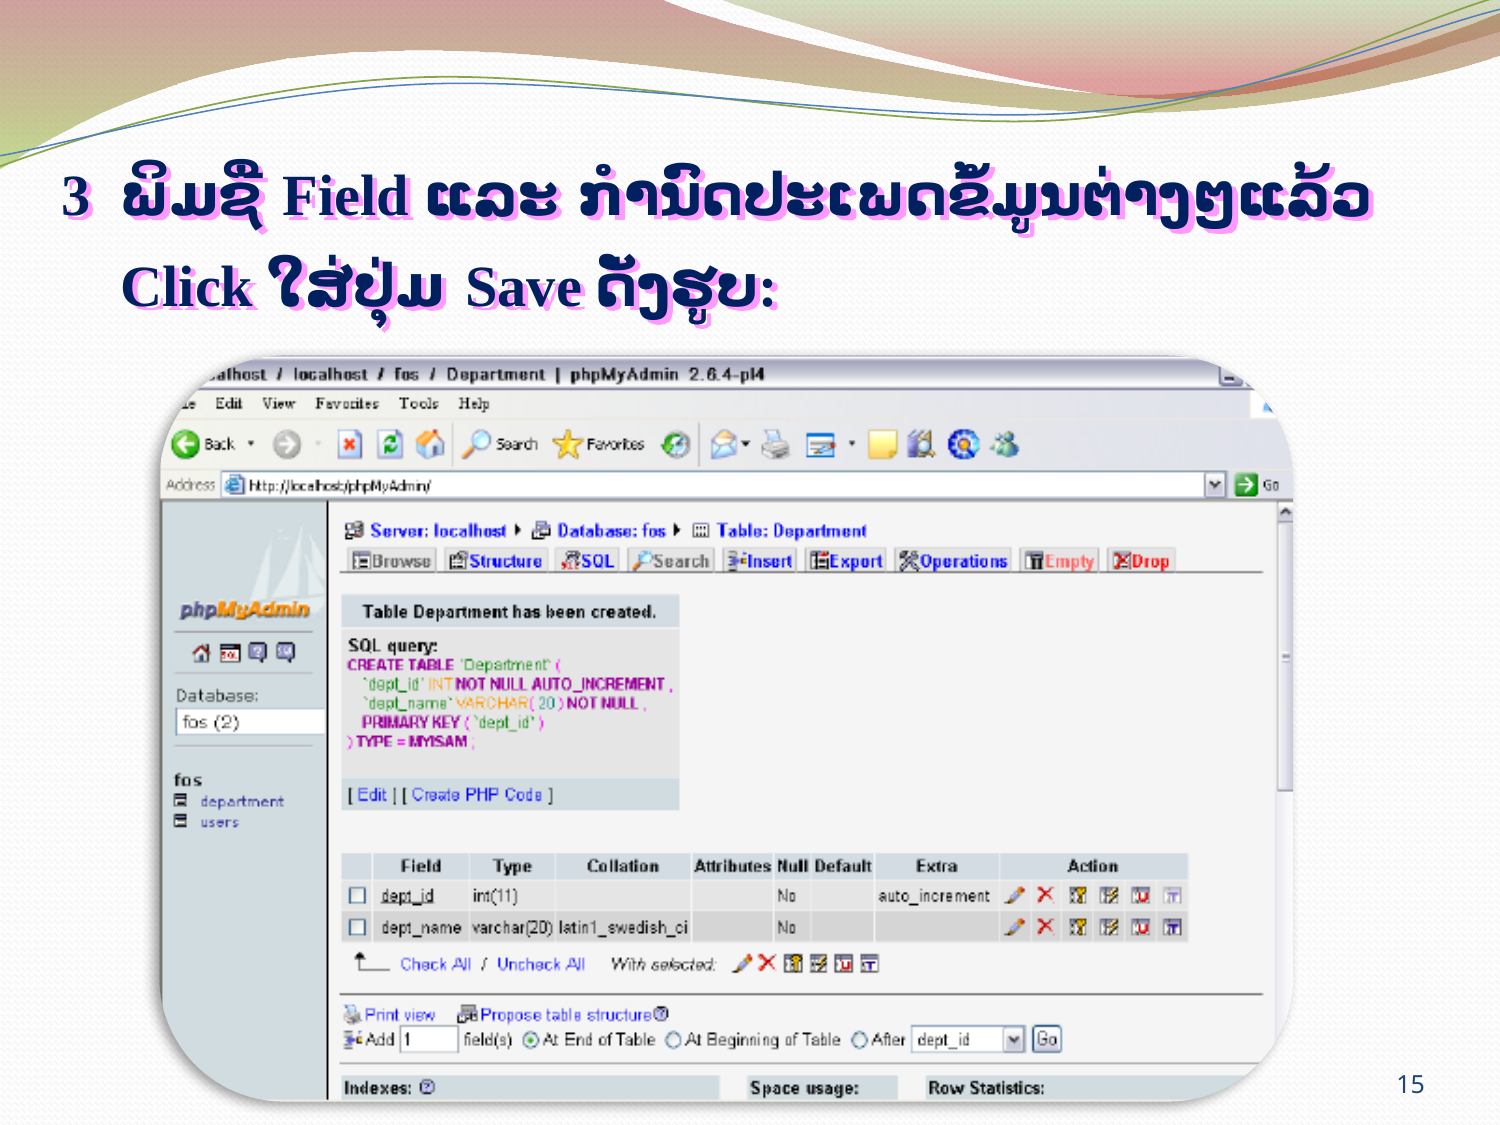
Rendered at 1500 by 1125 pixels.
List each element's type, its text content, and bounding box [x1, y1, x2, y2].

slide_number 15 [1299, 1042, 1425, 1103]
picture [159, 355, 1294, 1102]
list 3 ພິມຊື່ Field ແລະ ກຳນົດປະເພດຂໍ້ມູນຕ່າງໆແລ້ວ Click ໃສ່ປຸ່ມ Save ດັ່ງຮູບ: [46, 128, 1500, 352]
